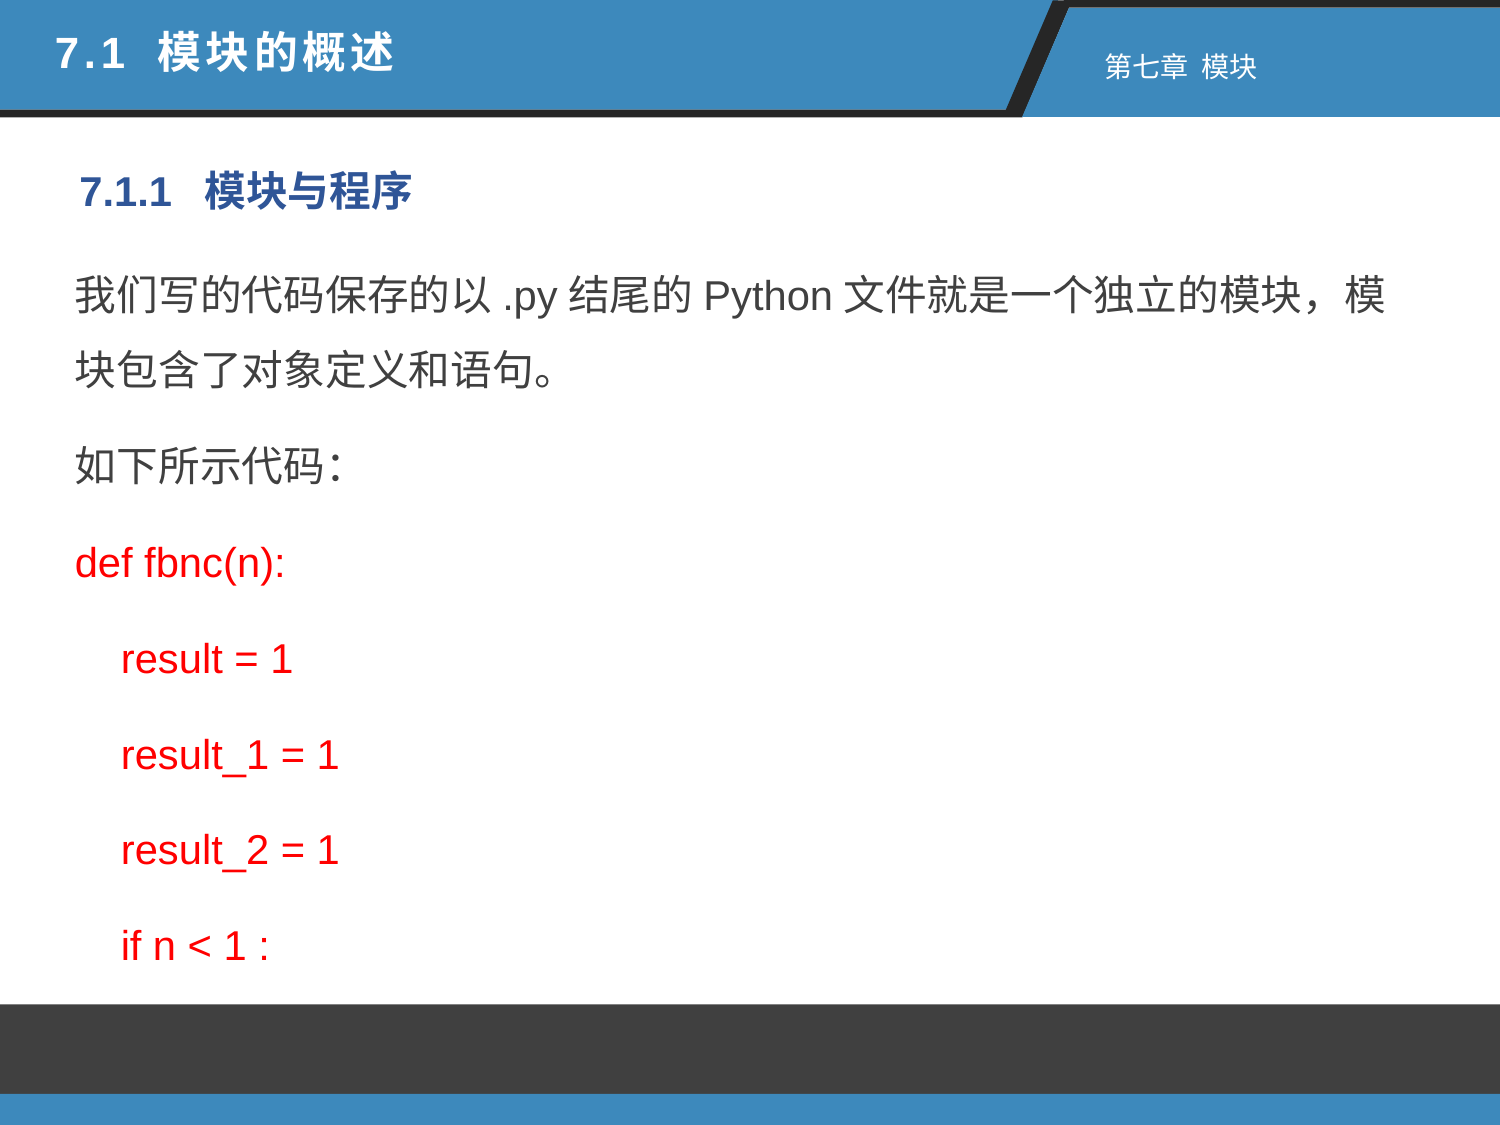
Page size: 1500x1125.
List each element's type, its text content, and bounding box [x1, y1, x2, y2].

list 我们写的代码保存的以.py结尾的Python文件就是一个独立的模块，模块包含了对象定义和语句。 如下所示代码： def fbnc(n): result = 1 result_1 = 1 result_2 = 1 if n < 1 : [59, 236, 1415, 1006]
list 7.1.1 模块与程序 [64, 155, 1229, 236]
text_box 7.1 模块的概述 [40, 17, 628, 85]
text_box 第七章 模块 [1070, 41, 1500, 91]
